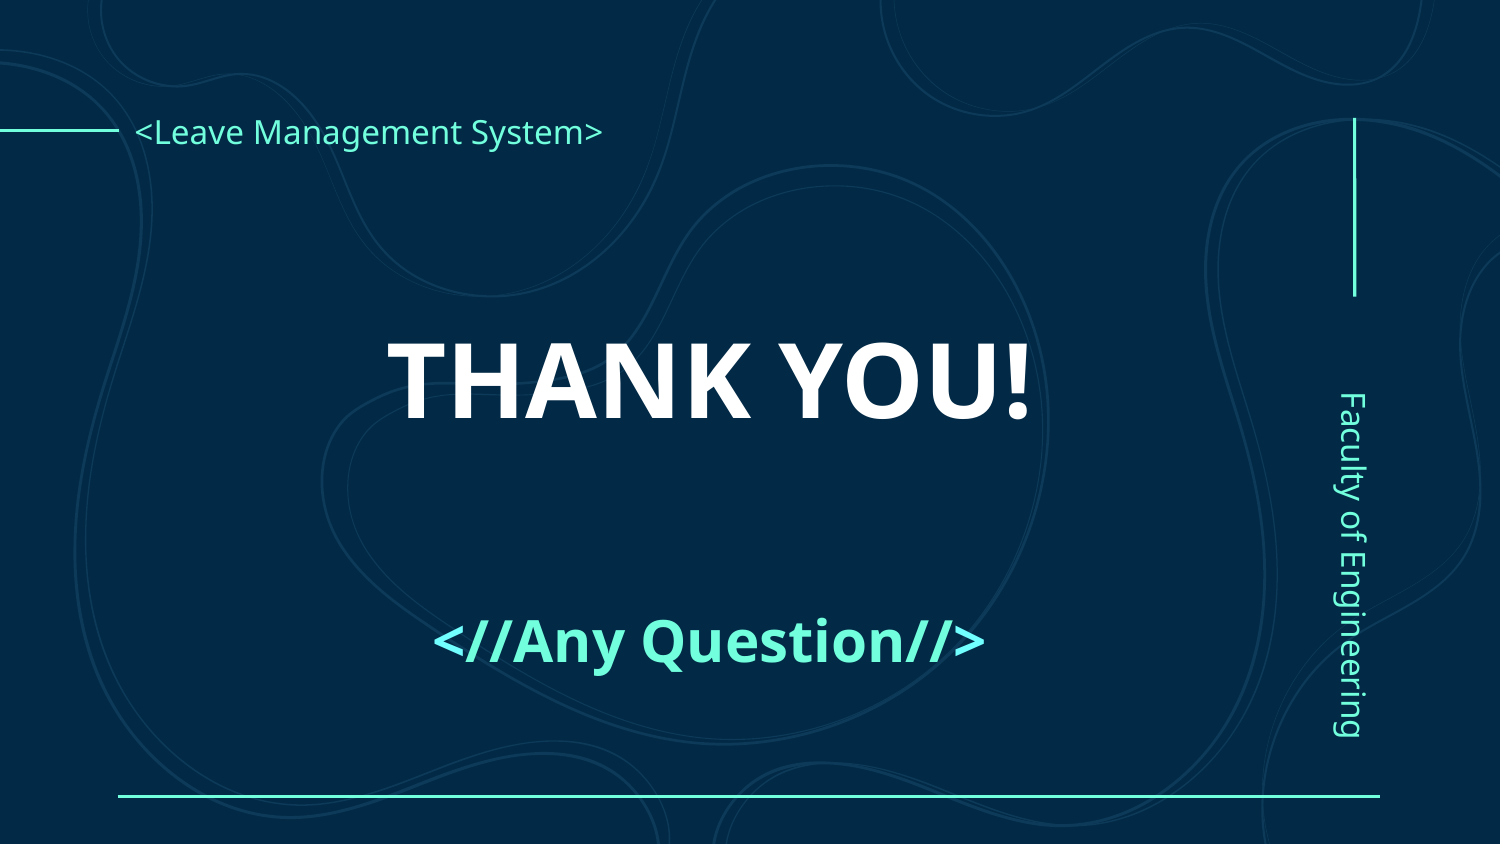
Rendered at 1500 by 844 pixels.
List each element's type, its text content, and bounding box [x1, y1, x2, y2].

title THANK YOU! <//Any Question//> [119, 333, 1301, 690]
subtitle Faculty of Engineering [1327, 296, 1382, 756]
subtitle <Leave Management System> [119, 103, 803, 159]
